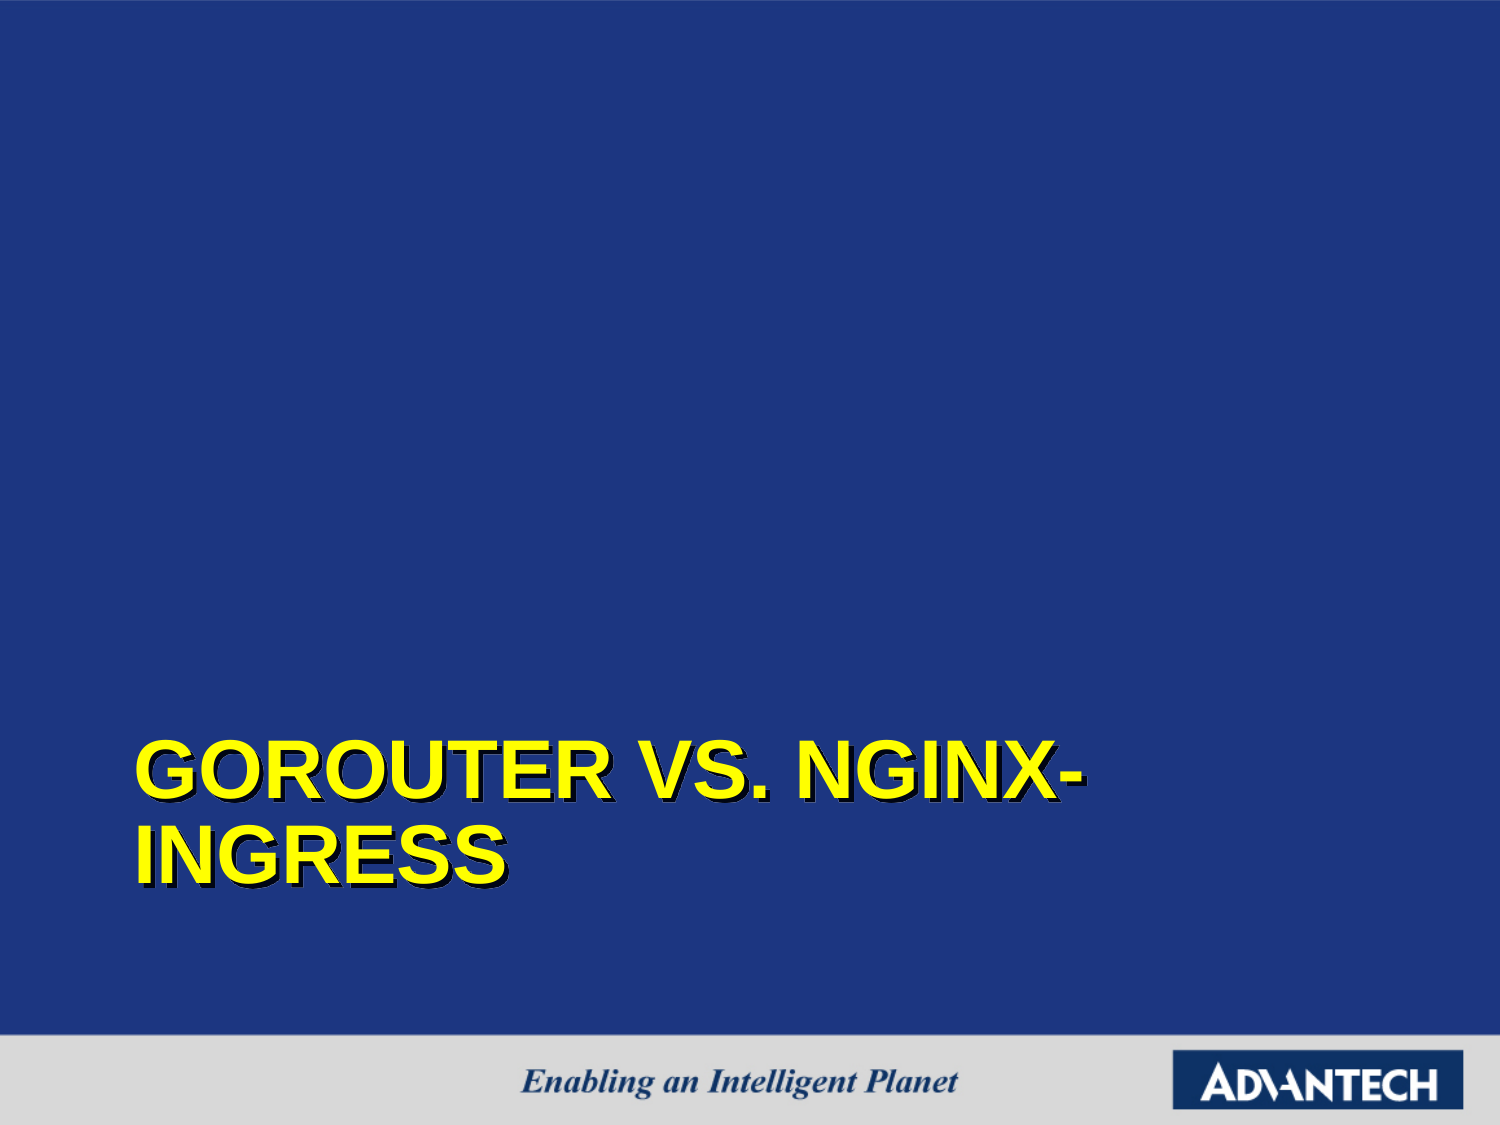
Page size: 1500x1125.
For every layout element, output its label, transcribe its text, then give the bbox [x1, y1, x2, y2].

title GOROUTER VS. NGINX-INGRESS [118, 722, 1394, 947]
picture [0, 0, 1500, 1125]
